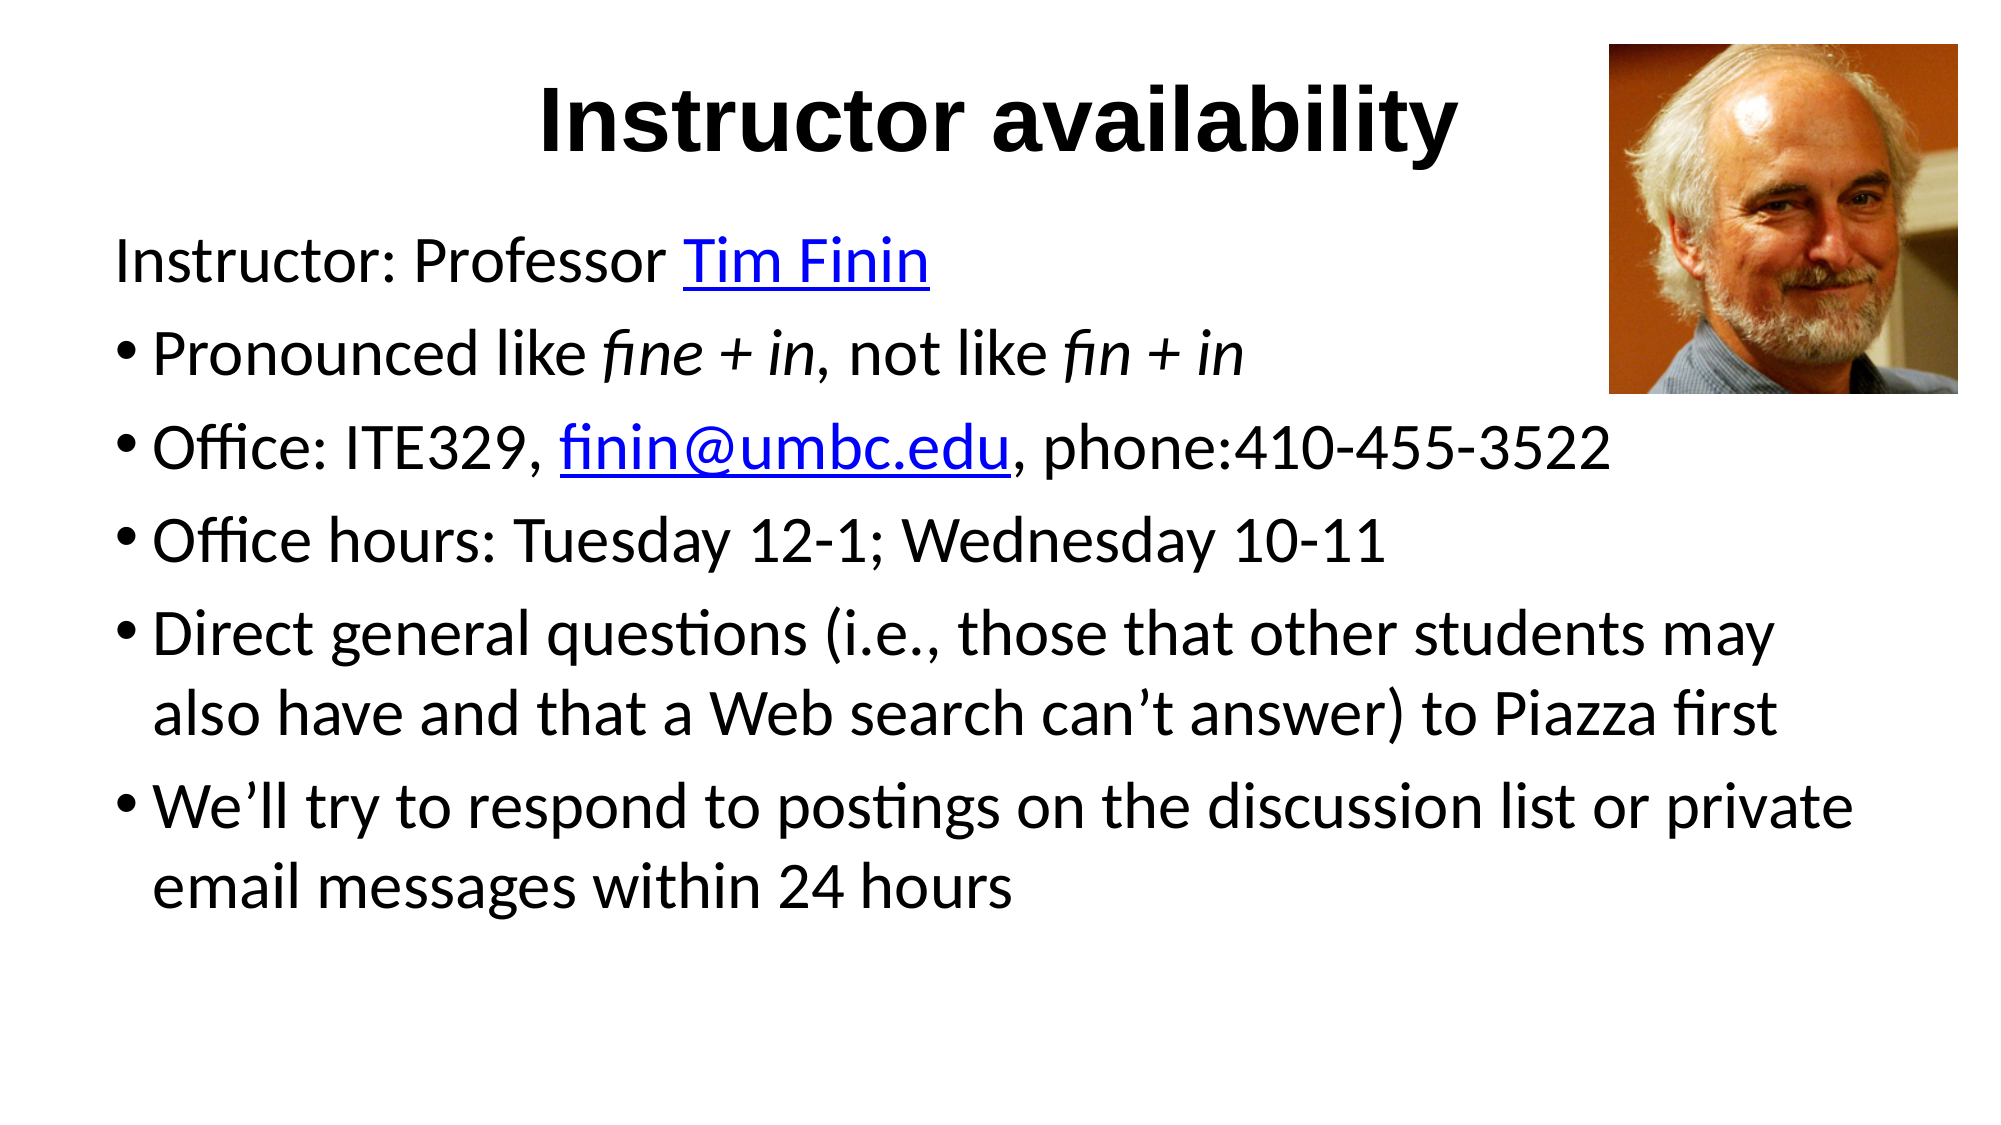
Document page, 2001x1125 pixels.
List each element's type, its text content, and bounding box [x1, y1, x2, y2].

title Instructor availability [99, 45, 1606, 185]
list Instructor: Professor Tim Finin Pronounced like fine + in, not like fin + in Office: ITE329, finin@umbc.edu, phone:410-455-3522 Office hours: Tuesday 12-1; Wednesday 10-11 Direct general questions (i.e., those that other students may also have and that a Web search can’t answer) to Piazza first We’ll try to respond to postings on the discussion list or private email messages within 24 hours [99, 208, 1900, 1080]
picture [1608, 44, 1959, 395]
